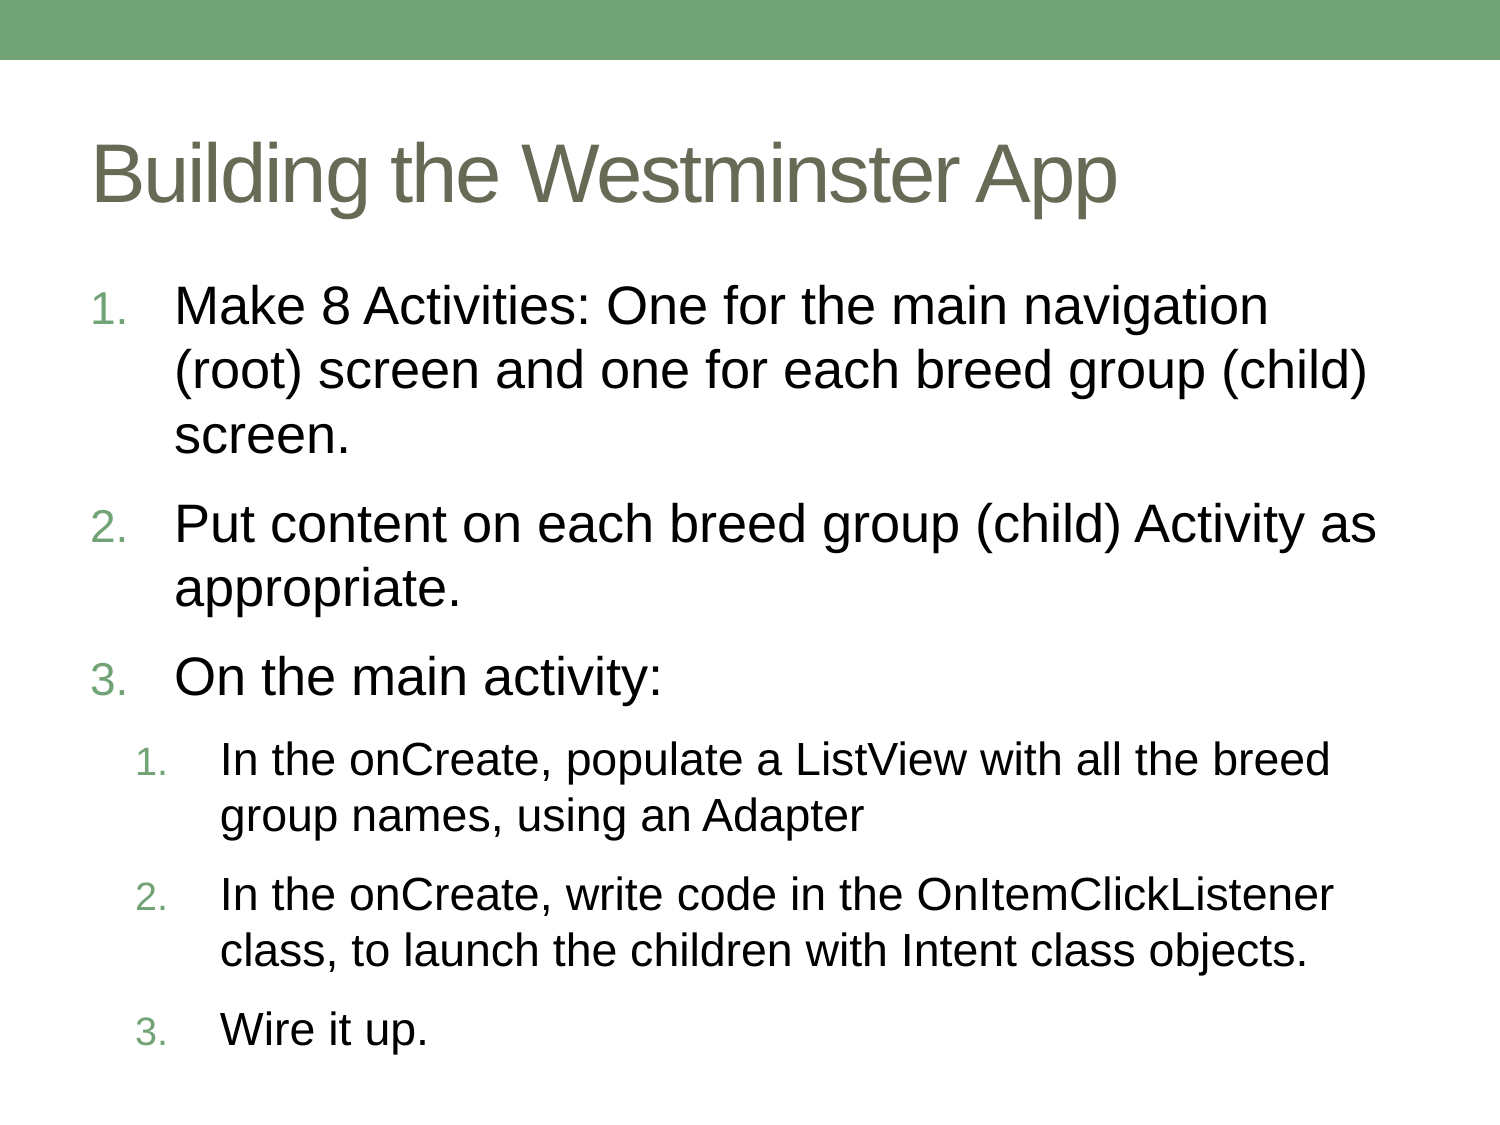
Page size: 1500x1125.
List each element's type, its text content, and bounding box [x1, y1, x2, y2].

list Make 8 Activities: One for the main navigation (root) screen and one for each breed group (child) screen. Put content on each breed group (child) Activity as appropriate. On the main activity: In the onCreate, populate a ListView with all the breed group names, using an Adapter In the onCreate, write code in the OnItemClickListener class, to launch the children with Intent class objects. Wire it up. [75, 262, 1425, 1063]
title Building the Westminster App [75, 87, 1425, 250]
